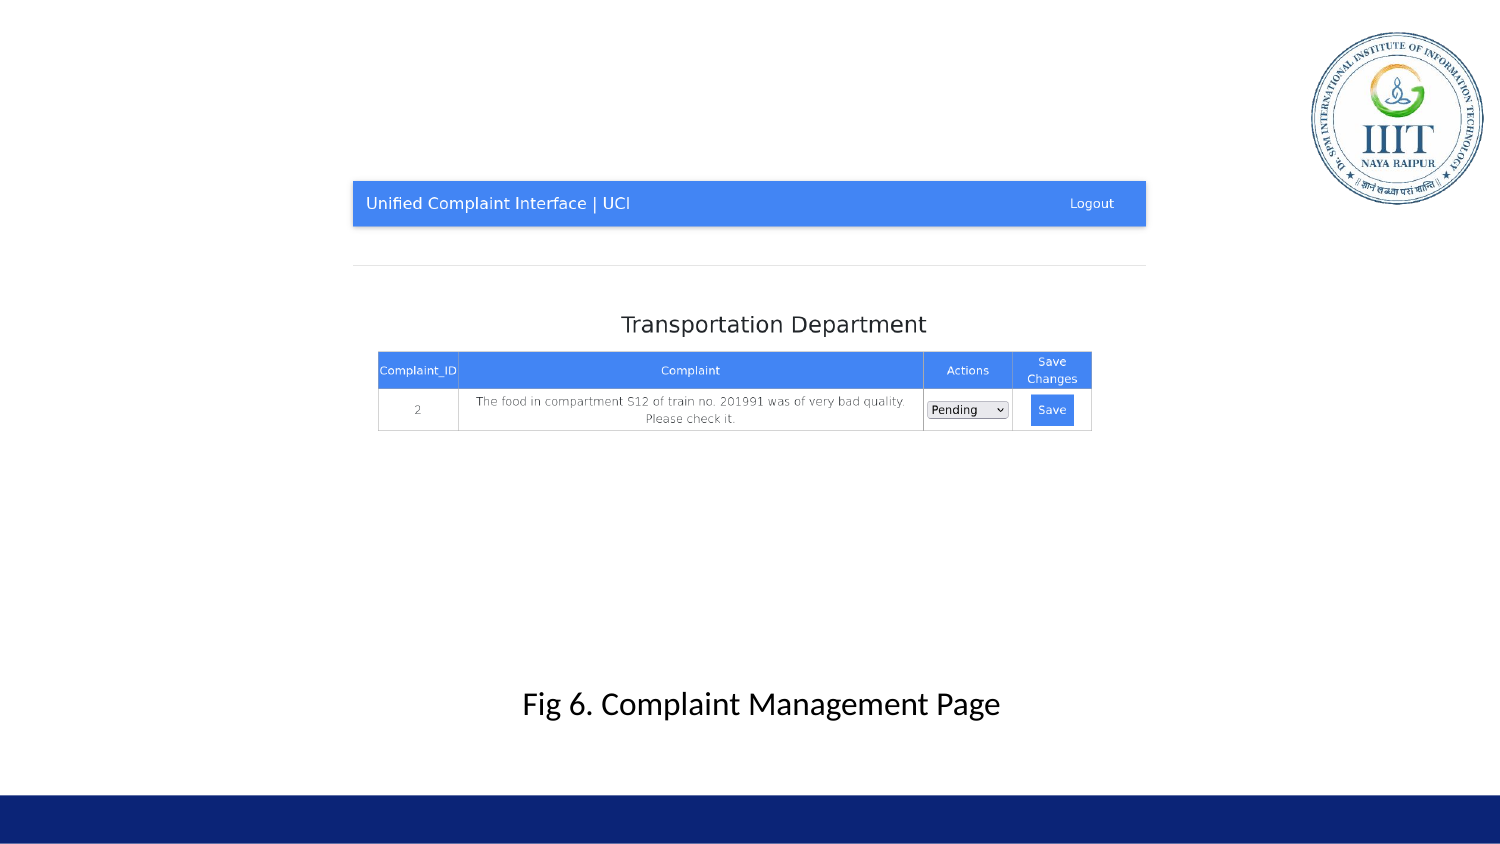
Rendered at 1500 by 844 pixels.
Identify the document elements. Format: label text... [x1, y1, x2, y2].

picture [180, 28, 1487, 681]
text_box Fig 6. Complaint Management Page [344, 688, 1178, 722]
